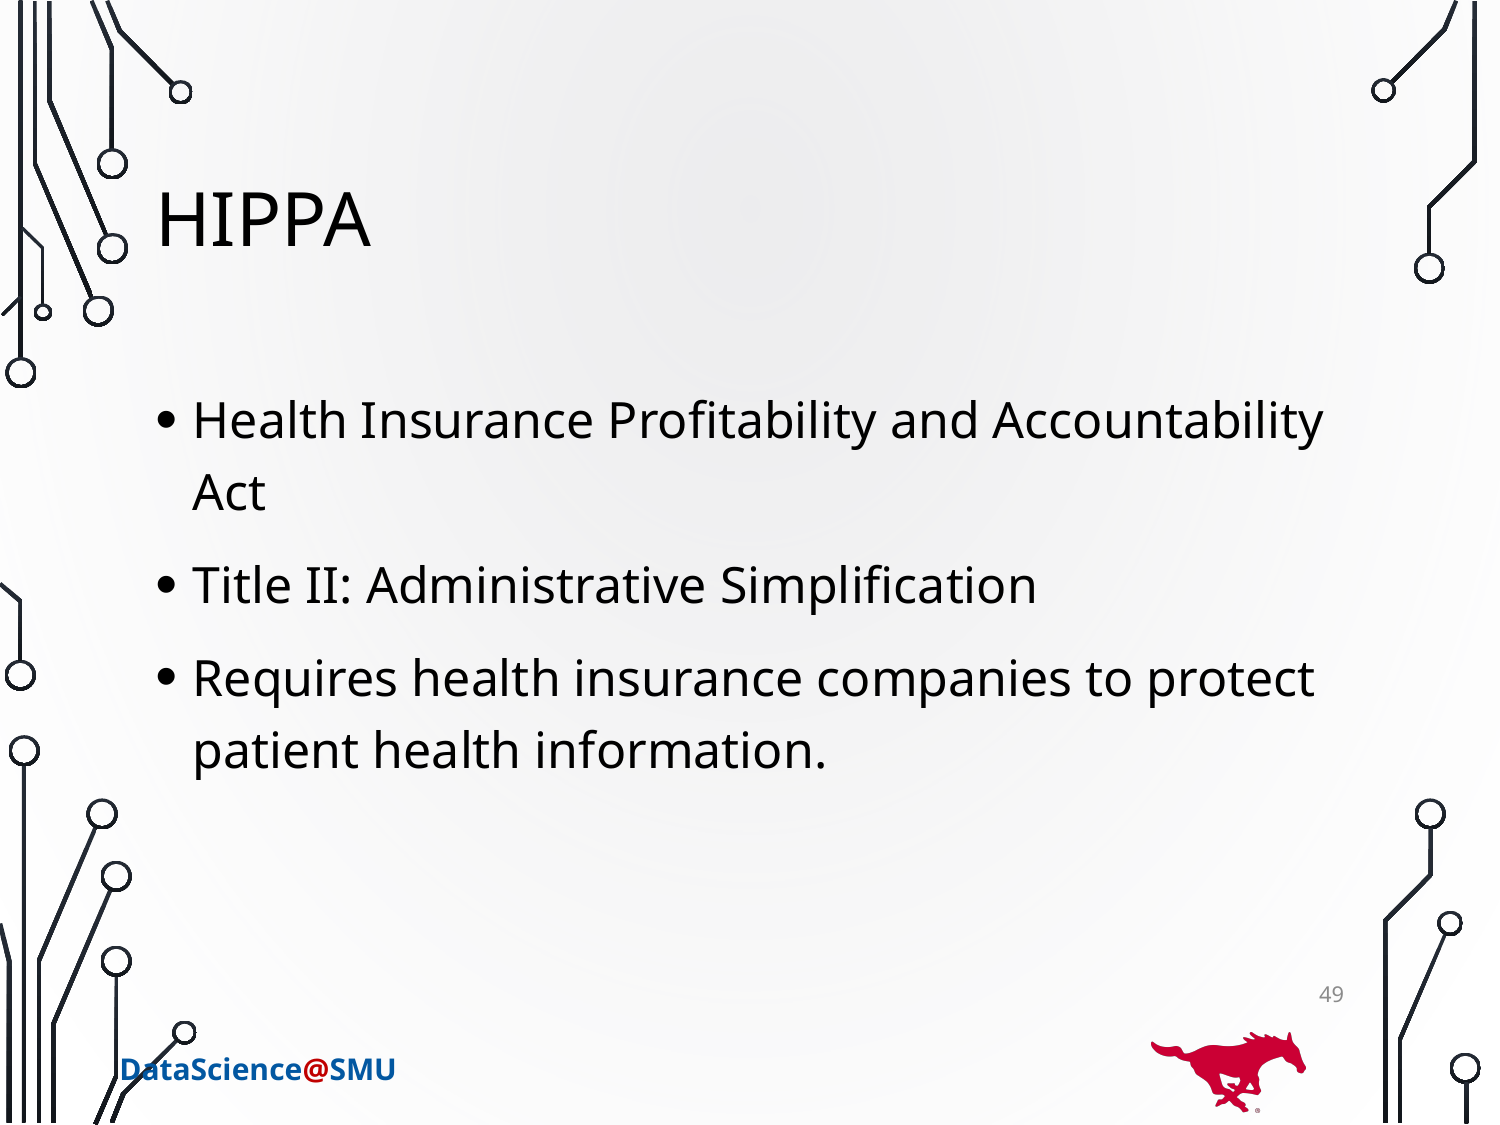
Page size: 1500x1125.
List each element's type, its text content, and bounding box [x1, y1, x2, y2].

list Health Insurance Profitability and Accountability Act Title II: Administrative Simplification Requires health insurance companies to protect patient health information. [140, 369, 1360, 950]
title hippa [140, 101, 1360, 344]
picture [1151, 1032, 1306, 1113]
slide_number 49 [1264, 965, 1360, 1025]
